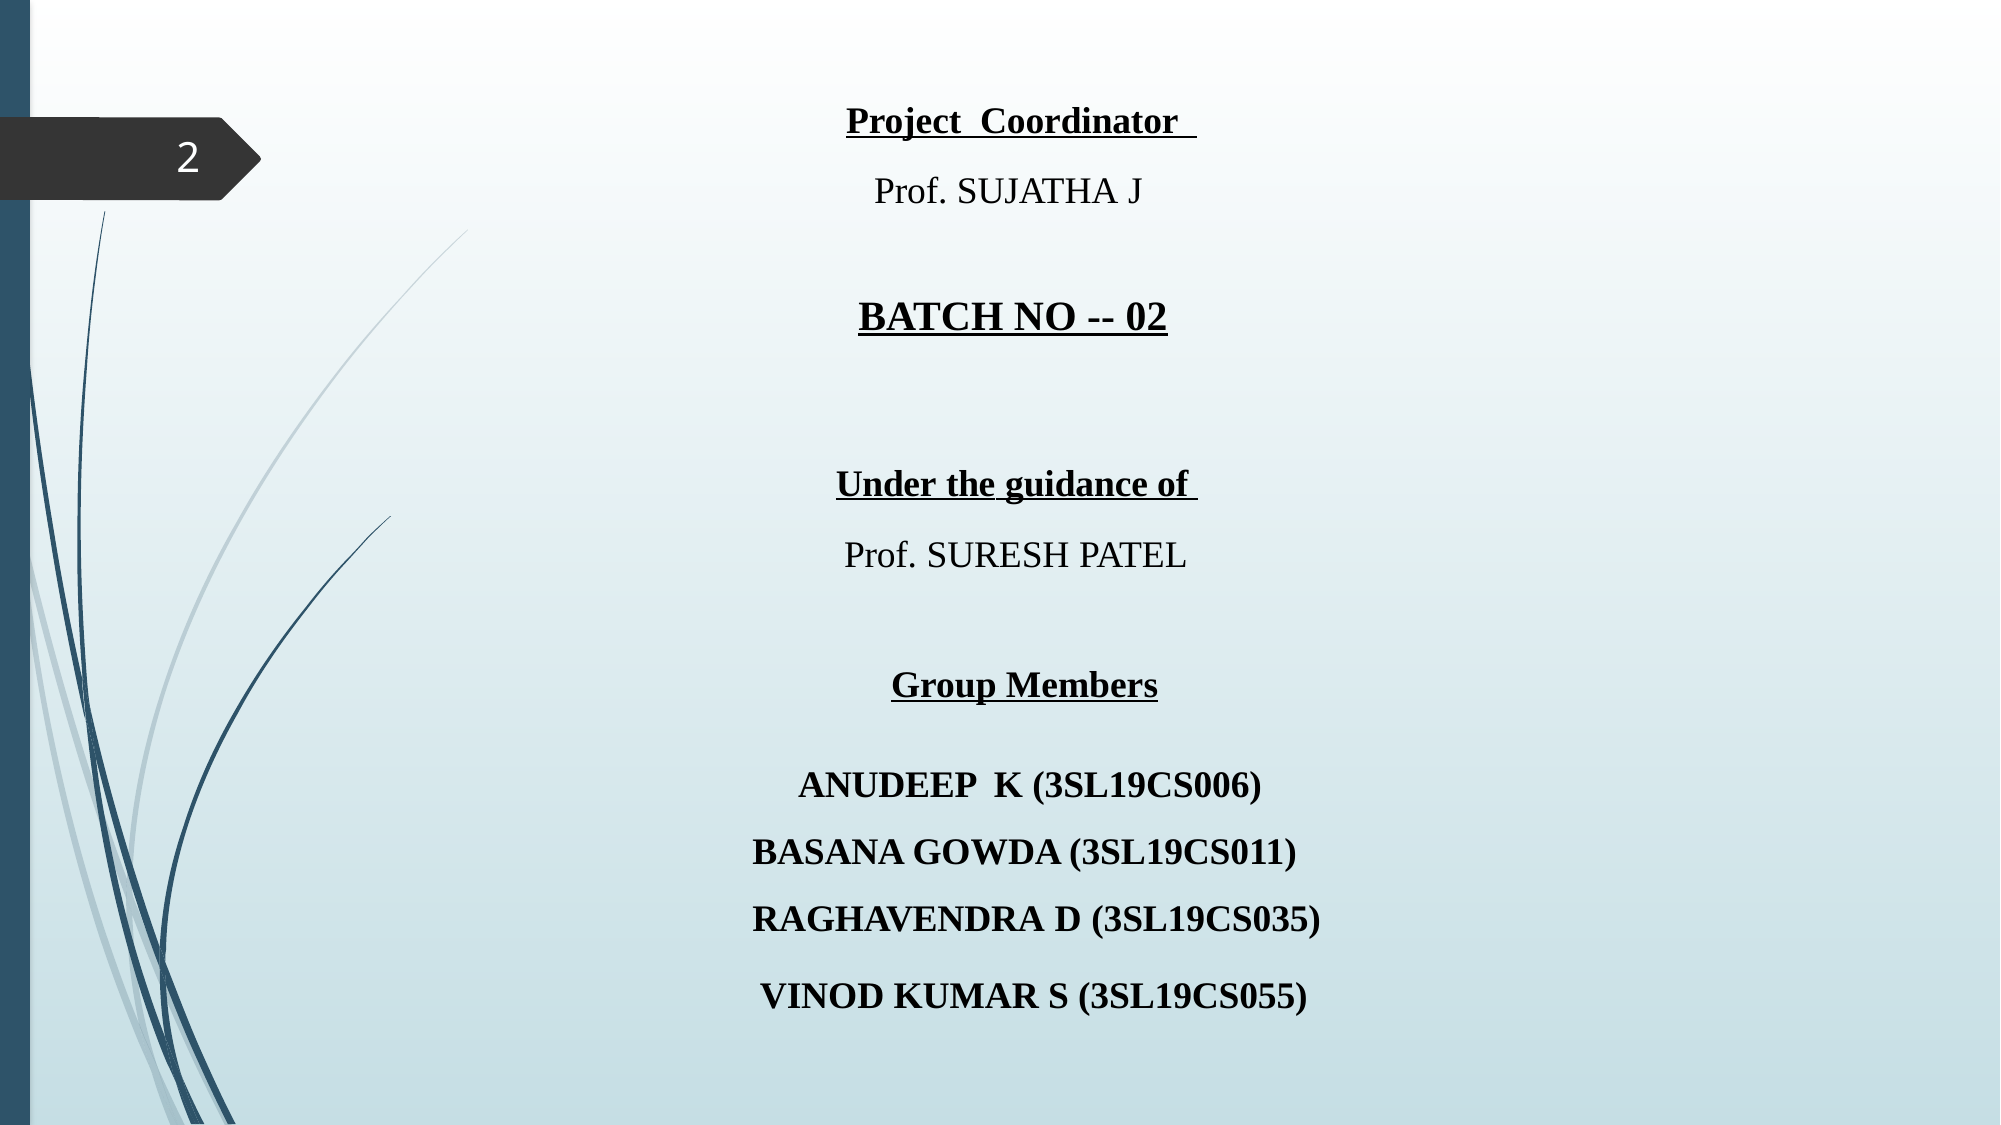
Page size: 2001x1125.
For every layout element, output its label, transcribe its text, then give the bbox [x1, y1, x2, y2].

text_box Under the guidance of Prof. SURESH PATEL [513, 451, 1513, 583]
text_box Group Members [524, 652, 1525, 713]
text_box Project Coordinator Prof. SUJATHA J [709, 88, 1881, 264]
text_box ANUDEEP K (3SL19CS006) BASANA GOWDA (3SL19CS011) RAGHAVENDRA D (3SL19CS035) VINOD KUMAR S (3SL19CS055) [366, 751, 1969, 1024]
text_box BATCH NO -- 02 [513, 281, 1513, 347]
slide_number 2 [87, 129, 216, 190]
